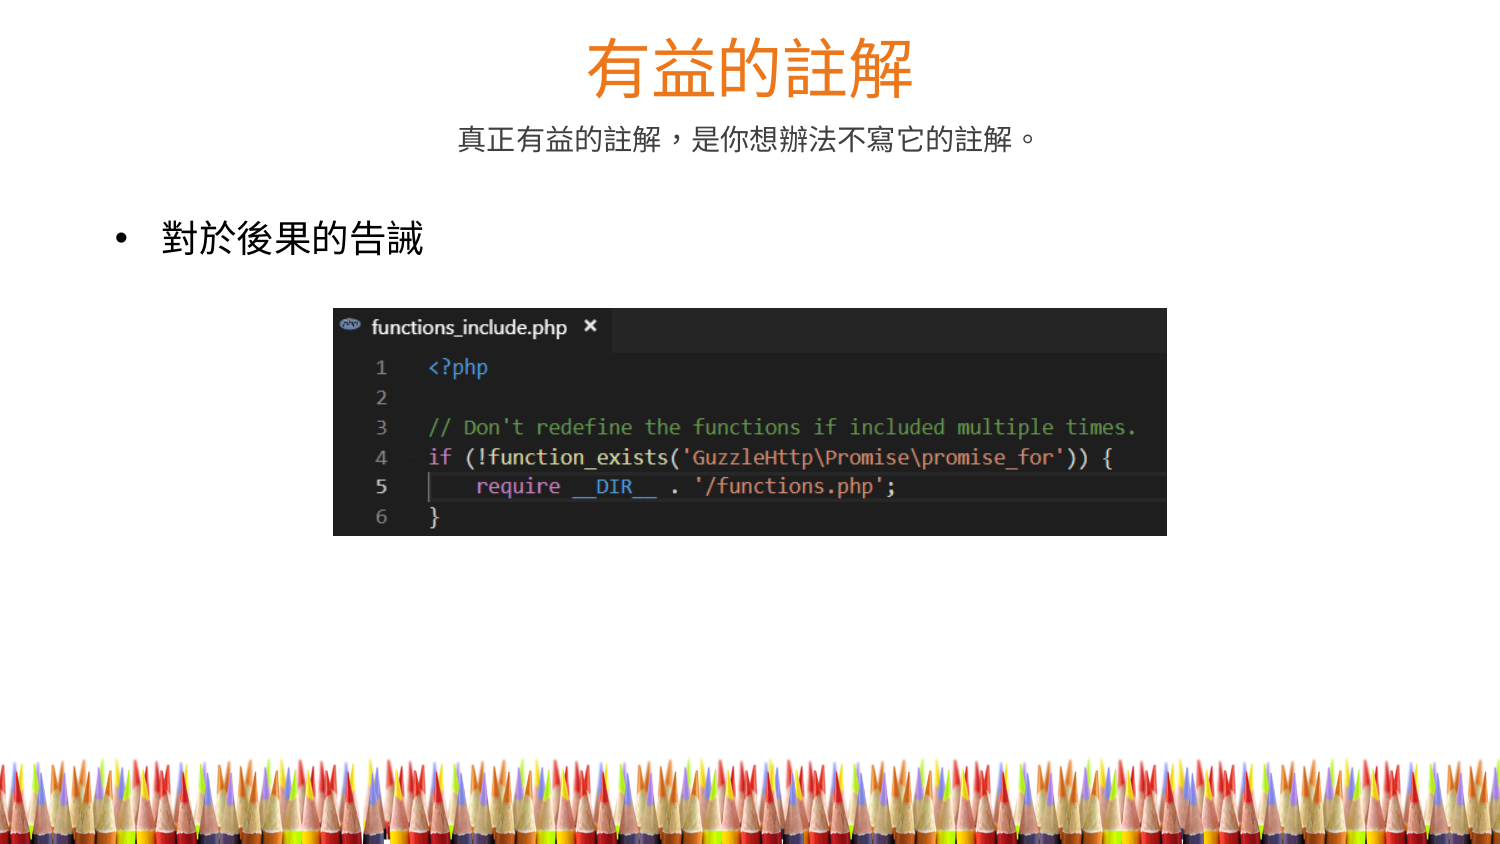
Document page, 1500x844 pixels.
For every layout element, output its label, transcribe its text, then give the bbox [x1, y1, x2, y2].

picture [332, 307, 1168, 536]
text_box 對於後果的告誡 [100, 207, 1424, 268]
list 有益的註解 [0, 20, 1500, 114]
list 真正有益的註解，是你想辦法不寫它的註解。 [0, 114, 1500, 162]
picture [0, 756, 1500, 844]
